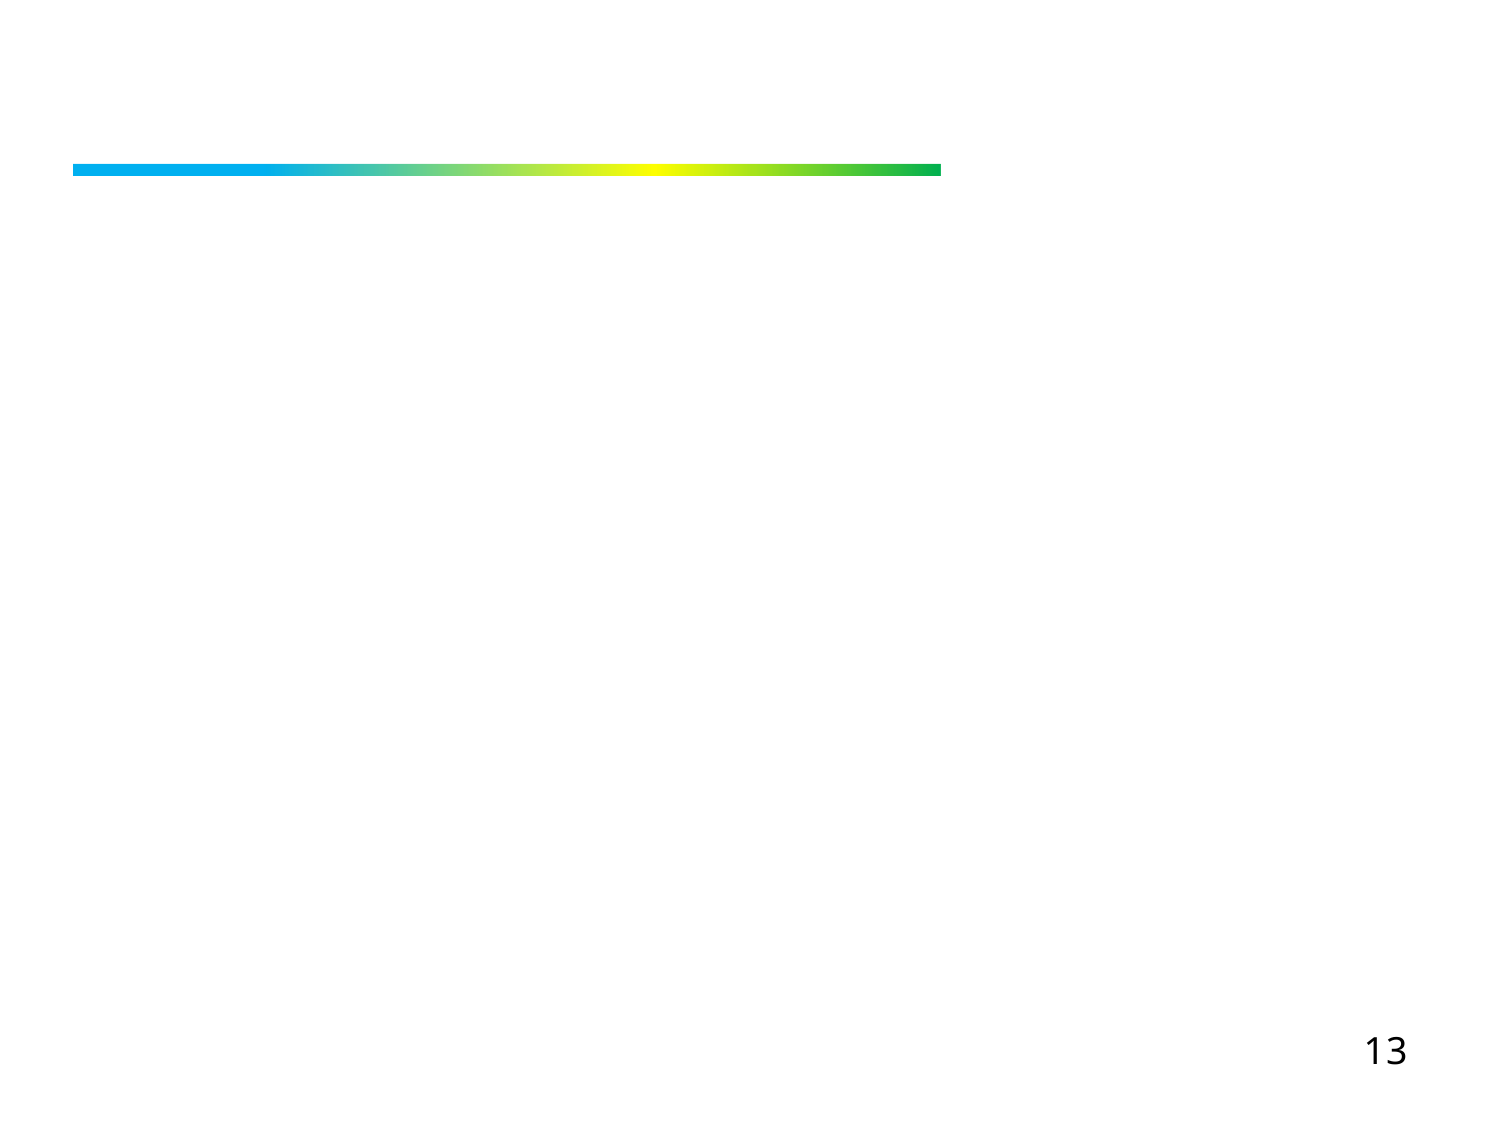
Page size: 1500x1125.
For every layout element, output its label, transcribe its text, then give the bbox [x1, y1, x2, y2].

slide_number 13 [1357, 1022, 1417, 1125]
picture [293, 163, 941, 176]
